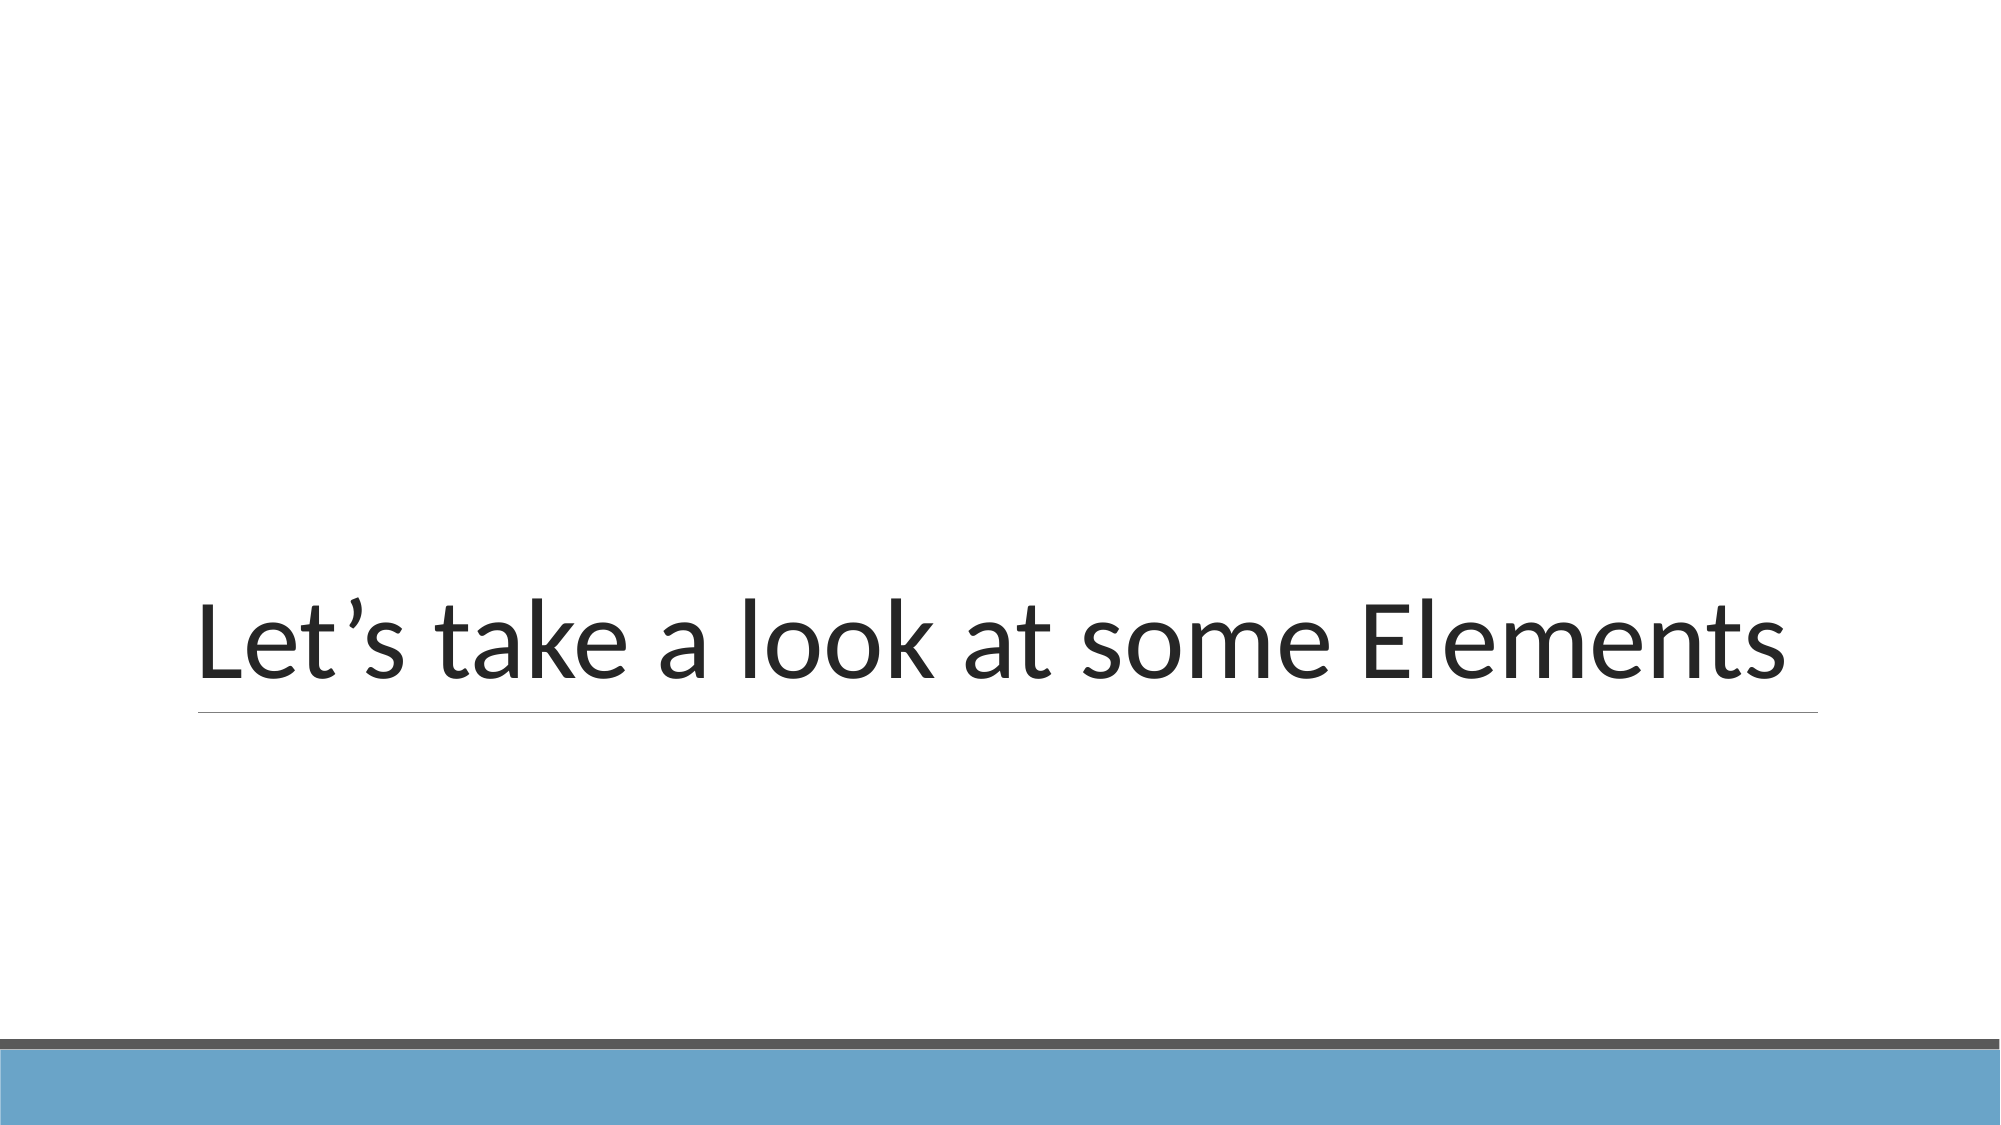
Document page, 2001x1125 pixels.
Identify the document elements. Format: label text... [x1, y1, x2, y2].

title Let’s take a look at some Elements [180, 124, 1830, 710]
